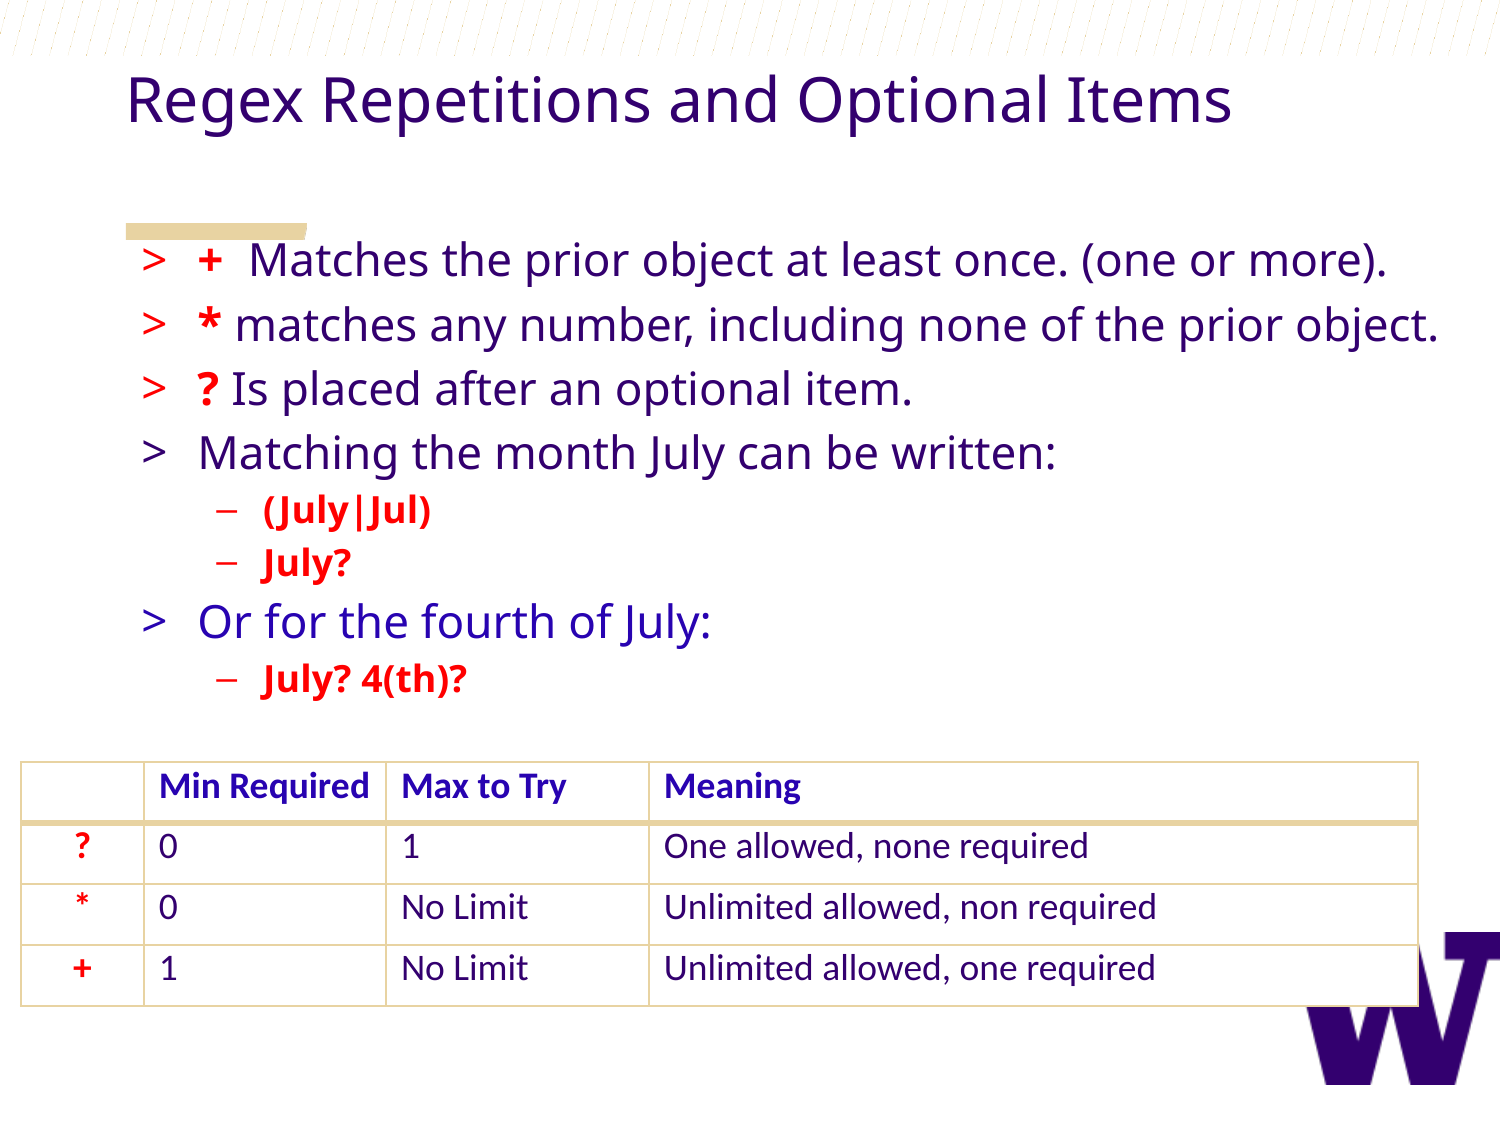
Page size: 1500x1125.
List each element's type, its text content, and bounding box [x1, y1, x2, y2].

table_header Meaning [650, 763, 1417, 820]
table_cell Unlimited allowed, non required [650, 885, 1417, 944]
list + Matches the prior object at least once. (one or more). * matches any number, including none of the prior object. ? Is placed after an optional item. Matching the month July can be written: (July|Jul) July? Or for the fourth of July: July? 4(th)? [126, 223, 1472, 740]
list Regex Repetitions and Optional Items [110, 60, 1453, 224]
table_cell 1 [145, 946, 385, 1005]
table_cell Unlimited allowed, one required [650, 946, 1417, 1005]
table_cell ? [22, 826, 143, 883]
table_cell 1 [387, 826, 648, 883]
table_cell 0 [145, 826, 385, 883]
table_cell No Limit [387, 885, 648, 944]
table_cell * [22, 885, 143, 944]
table_cell One allowed, none required [650, 826, 1417, 883]
table_cell 0 [145, 885, 385, 944]
table_cell + [22, 946, 143, 1005]
table_cell No Limit [387, 946, 648, 1005]
table_header [22, 763, 143, 820]
picture [0, 0, 1500, 56]
table_header Min Required [145, 763, 385, 820]
table_header Max to Try [387, 763, 648, 820]
